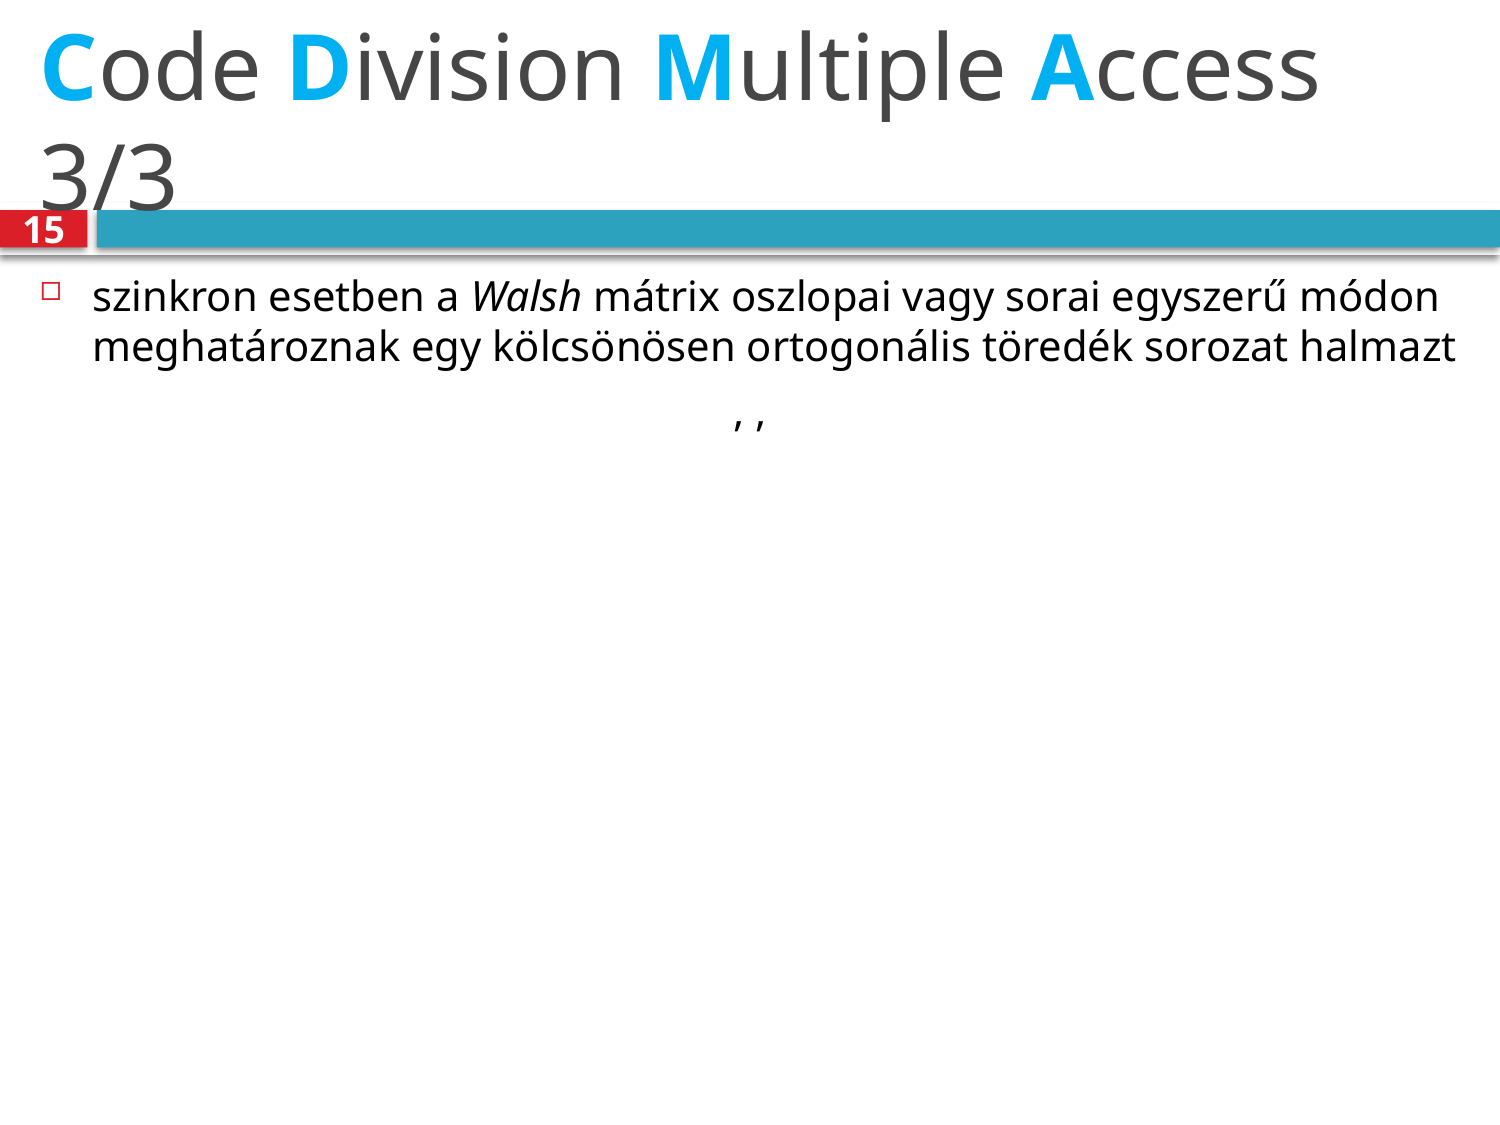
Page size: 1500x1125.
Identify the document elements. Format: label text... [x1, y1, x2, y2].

title Code Division Multiple Access 3/3 [24, 37, 1475, 200]
slide_number 15 [0, 206, 88, 257]
